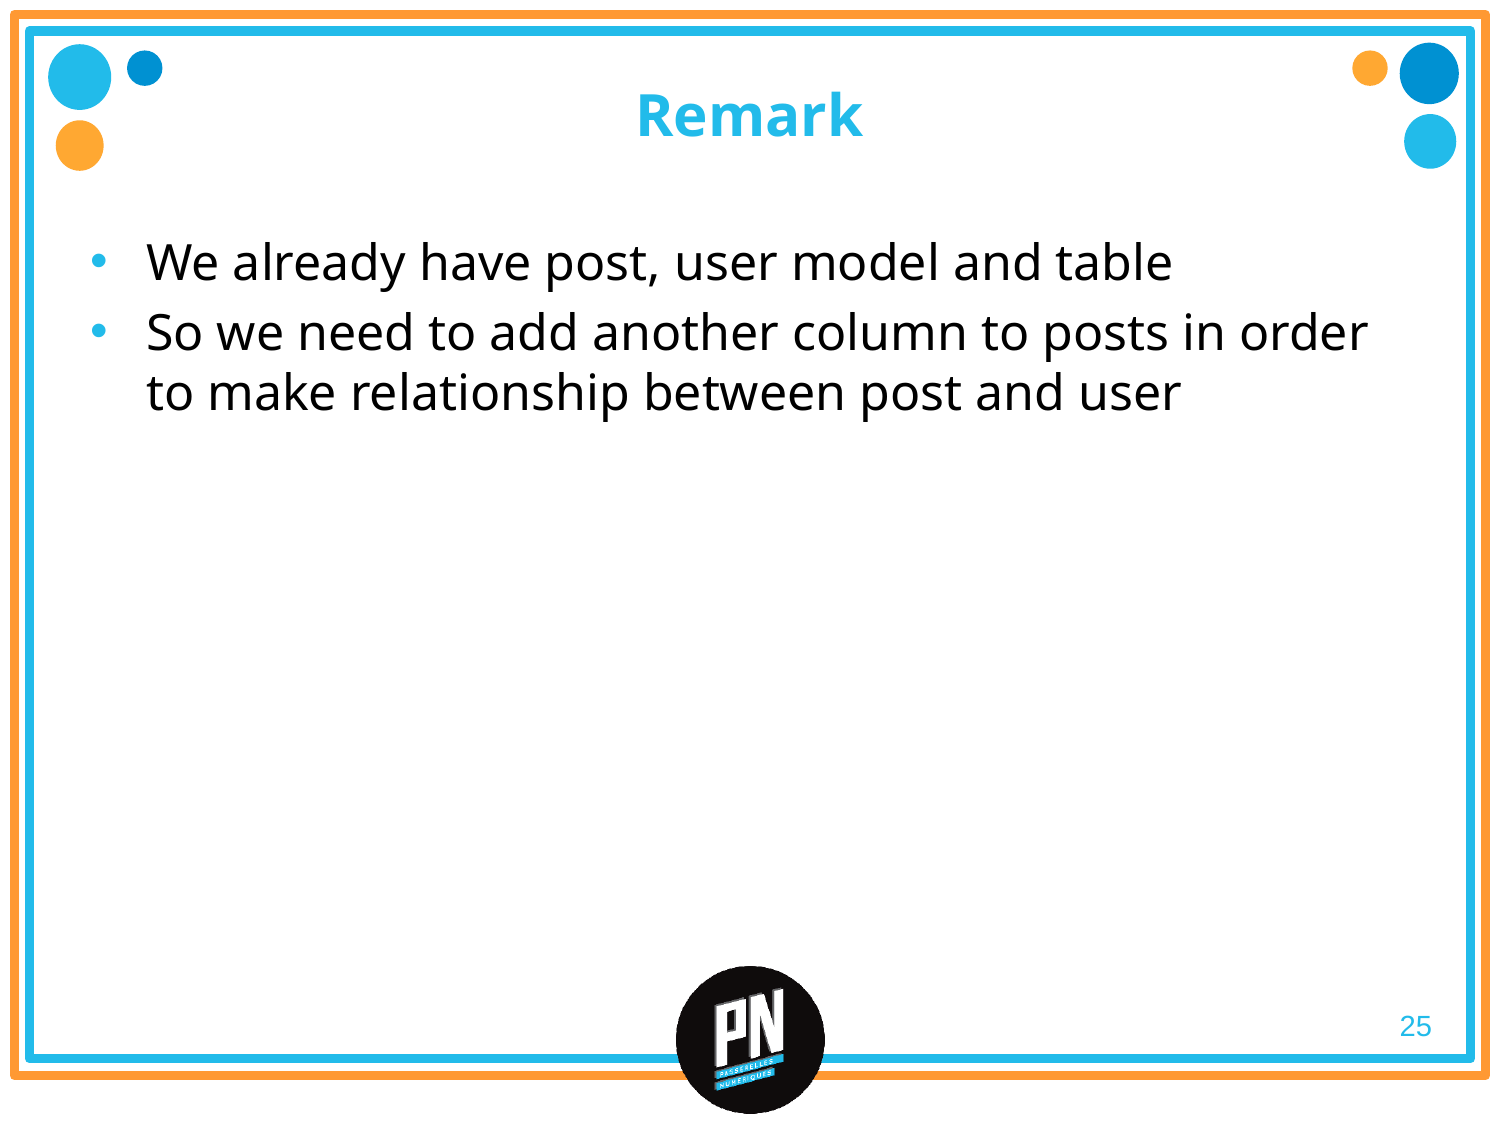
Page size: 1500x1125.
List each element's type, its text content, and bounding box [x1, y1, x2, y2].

picture [674, 964, 826, 1115]
list We already have post, user model and table So we need to add another column to posts in order to make relationship between post and user [75, 222, 1424, 866]
title Remark [75, 36, 1424, 191]
